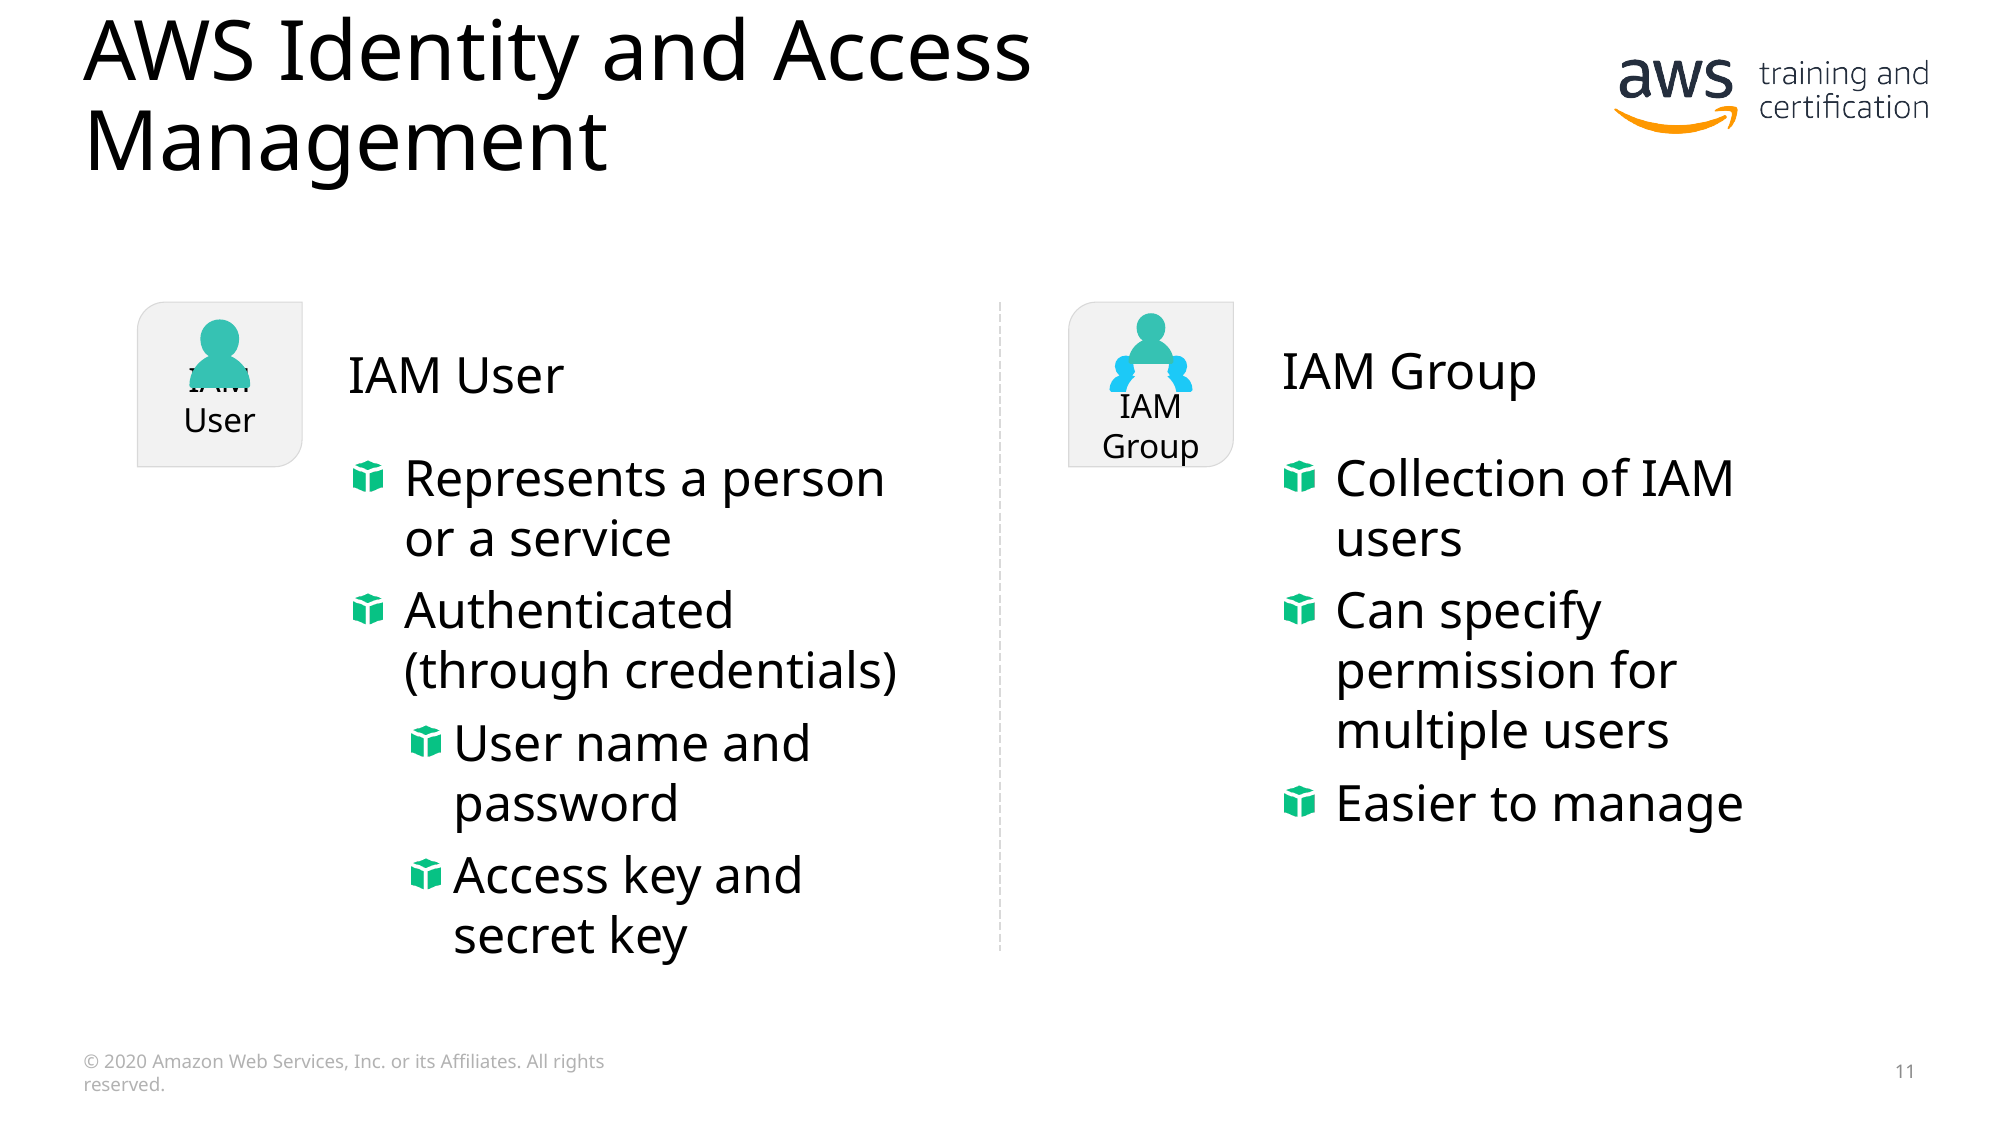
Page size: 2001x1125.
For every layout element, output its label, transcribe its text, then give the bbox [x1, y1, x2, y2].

picture [406, 721, 445, 761]
picture [1279, 781, 1319, 821]
slide_number 11 [1481, 1042, 1932, 1103]
picture [1279, 456, 1319, 496]
picture [406, 854, 445, 893]
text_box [1082, 313, 1219, 466]
text_box [1067, 300, 1235, 468]
text_box [136, 300, 304, 468]
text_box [151, 319, 288, 440]
text_box Collection of IAM users Can specify permission for multiple users Easier to manage [1279, 446, 1863, 832]
title AWS Identity and Access Management [68, 59, 1551, 138]
text_box IAM User [348, 343, 932, 404]
text_box Represents a person or a service Authenticated (through credentials) User name and password Access key and secret key [348, 446, 932, 964]
picture [348, 456, 387, 496]
picture [1279, 589, 1319, 628]
footer © 2020 Amazon Web Services, Inc. or its Affiliates. All rights reserved. [68, 1042, 682, 1103]
picture [1614, 59, 1928, 134]
picture [348, 589, 387, 628]
text_box IAM Group [1282, 339, 1866, 400]
